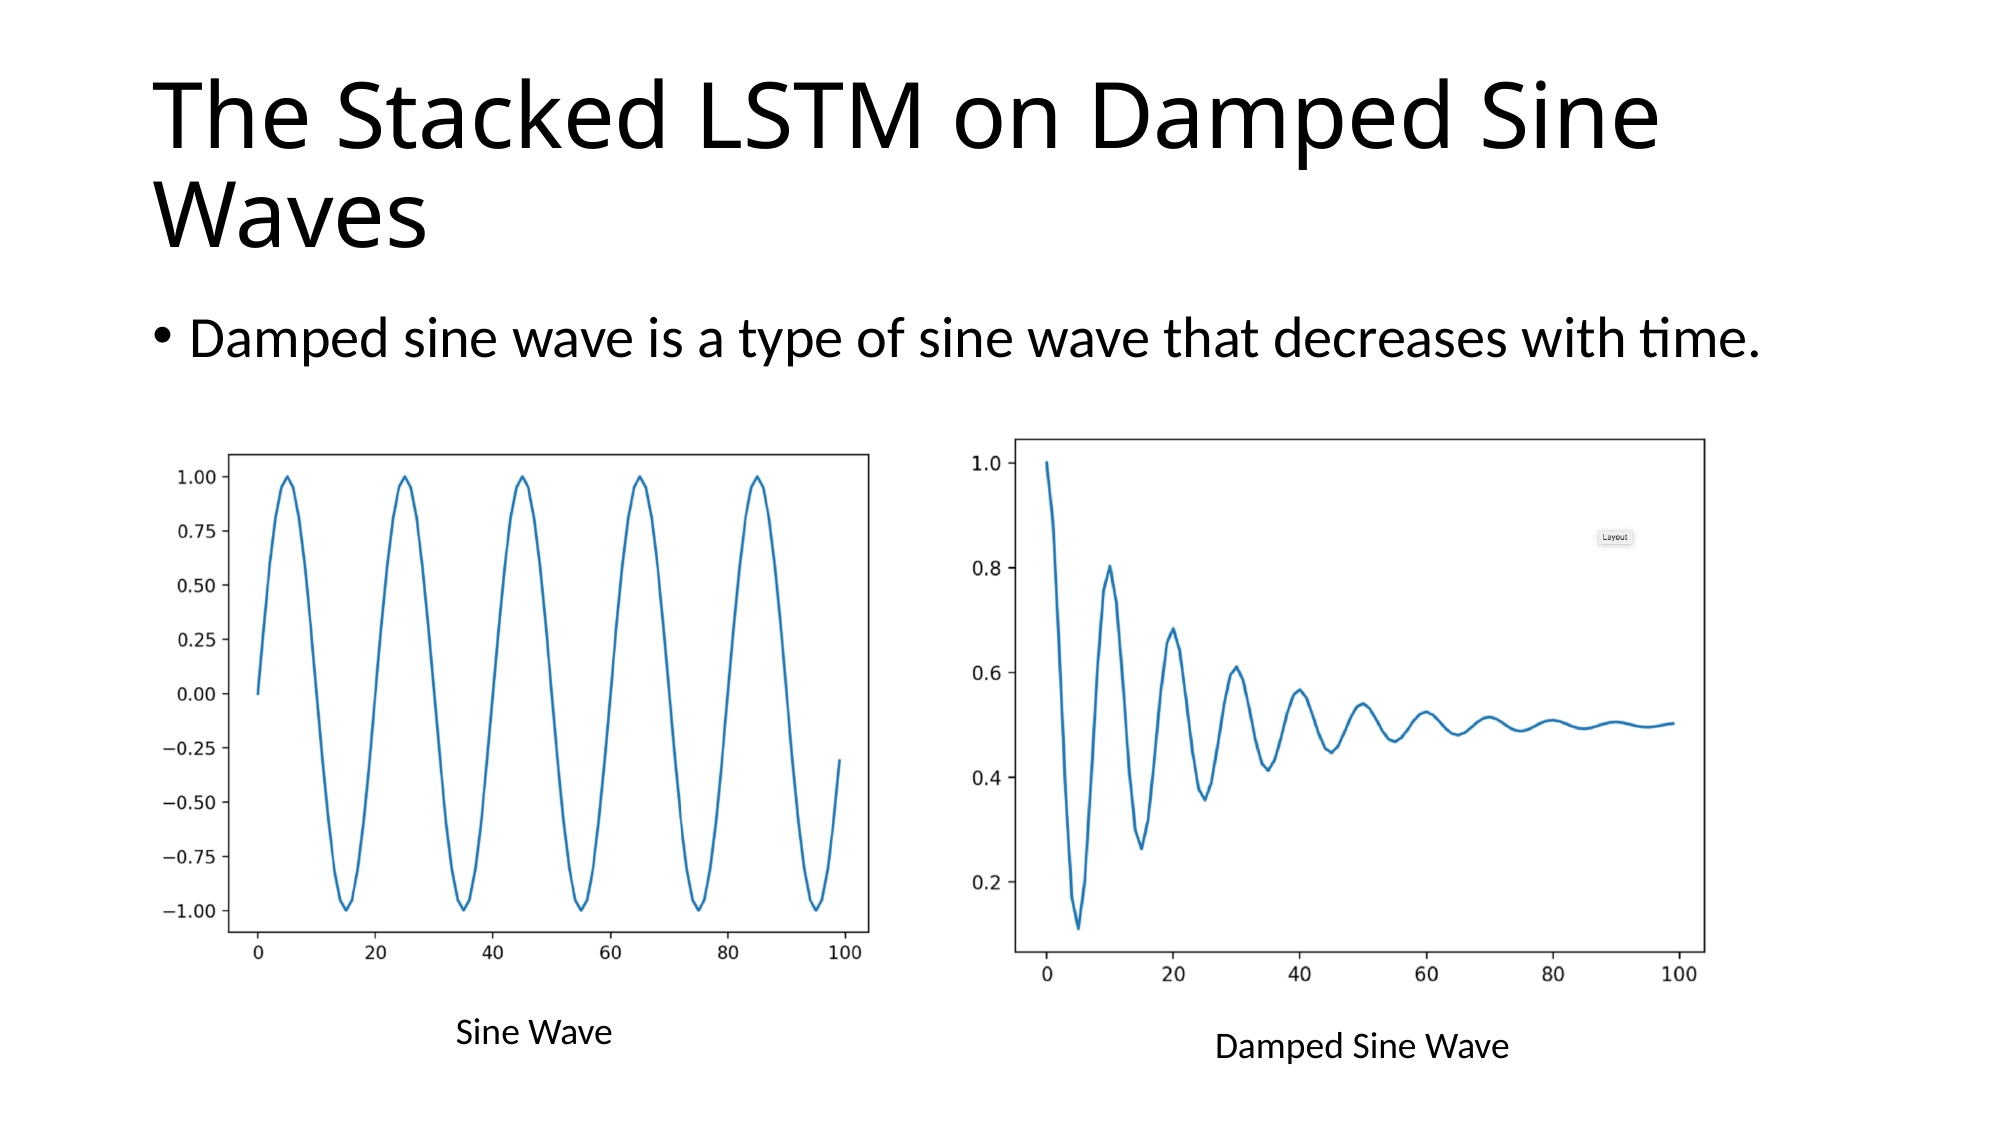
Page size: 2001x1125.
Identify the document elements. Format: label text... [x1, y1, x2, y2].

picture [137, 379, 1739, 1014]
title The Stacked LSTM on Damped Sine Waves [137, 59, 1863, 278]
list Damped sine wave is a type of sine wave that decreases with time. [137, 299, 1863, 1014]
text_box Sine Wave [441, 999, 773, 1060]
text_box Damped Sine Wave [1200, 1014, 1532, 1074]
